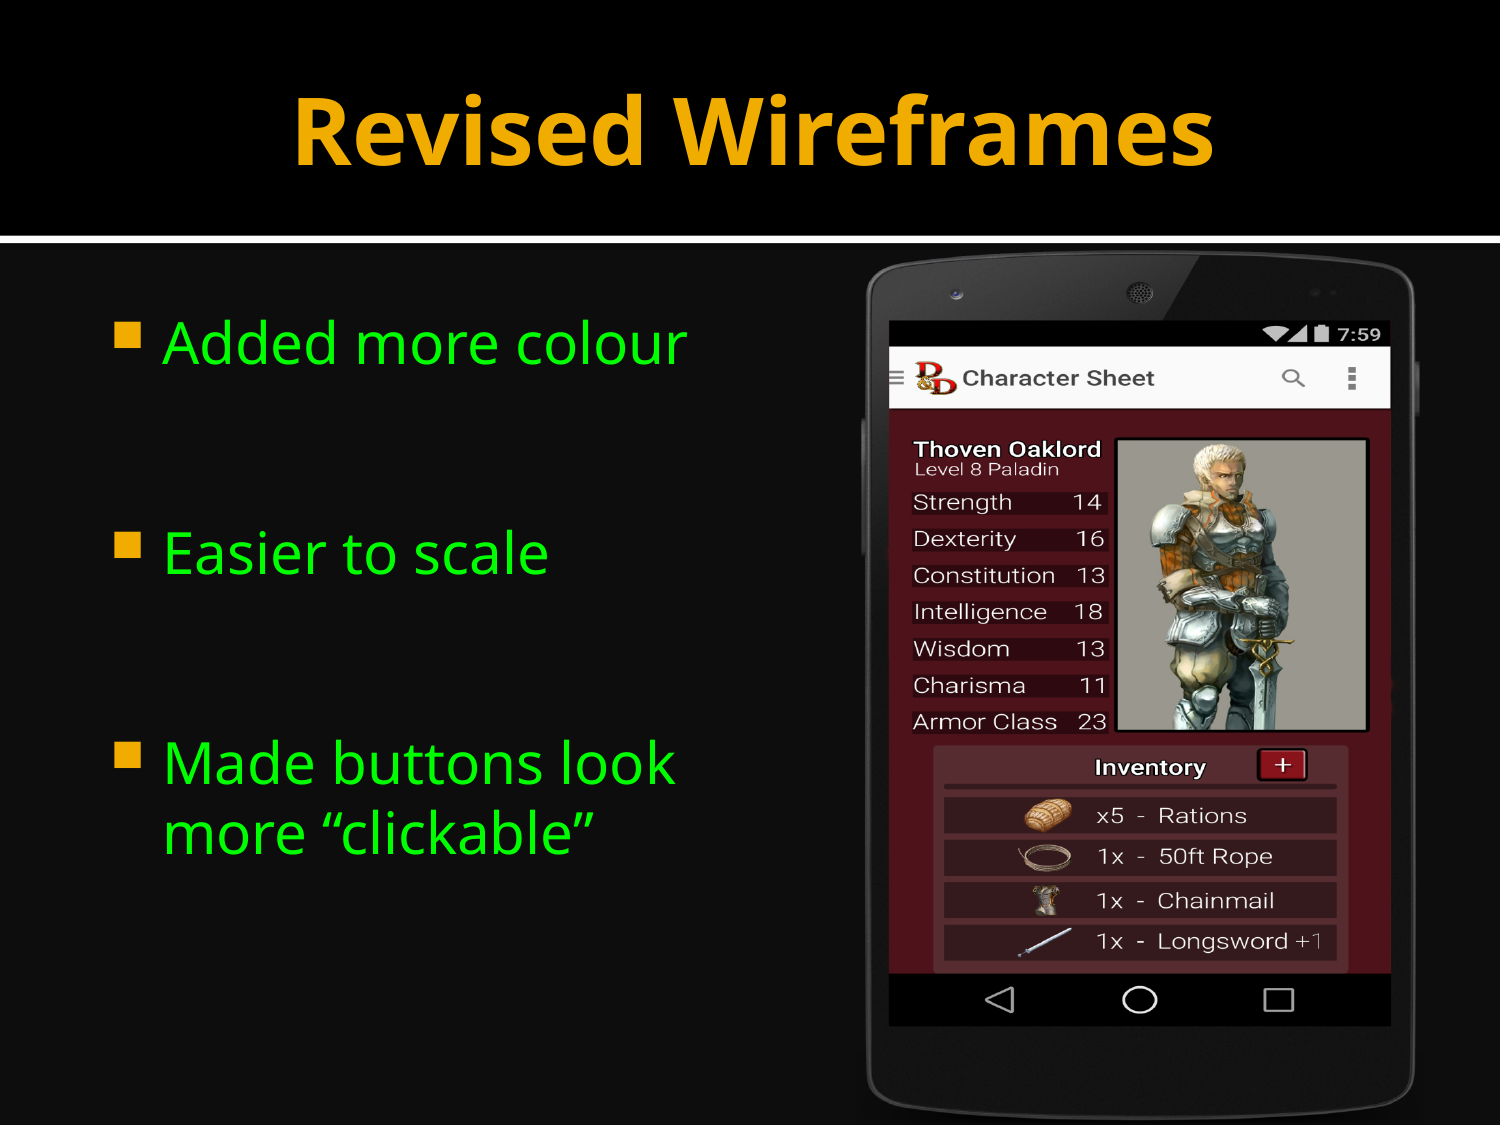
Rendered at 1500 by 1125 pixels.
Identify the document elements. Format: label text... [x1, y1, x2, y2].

picture [856, 243, 1424, 1125]
title Revised Wireframes [75, 24, 1425, 231]
list Added more colour Easier to scale Made buttons look more “clickable” [75, 291, 738, 1050]
